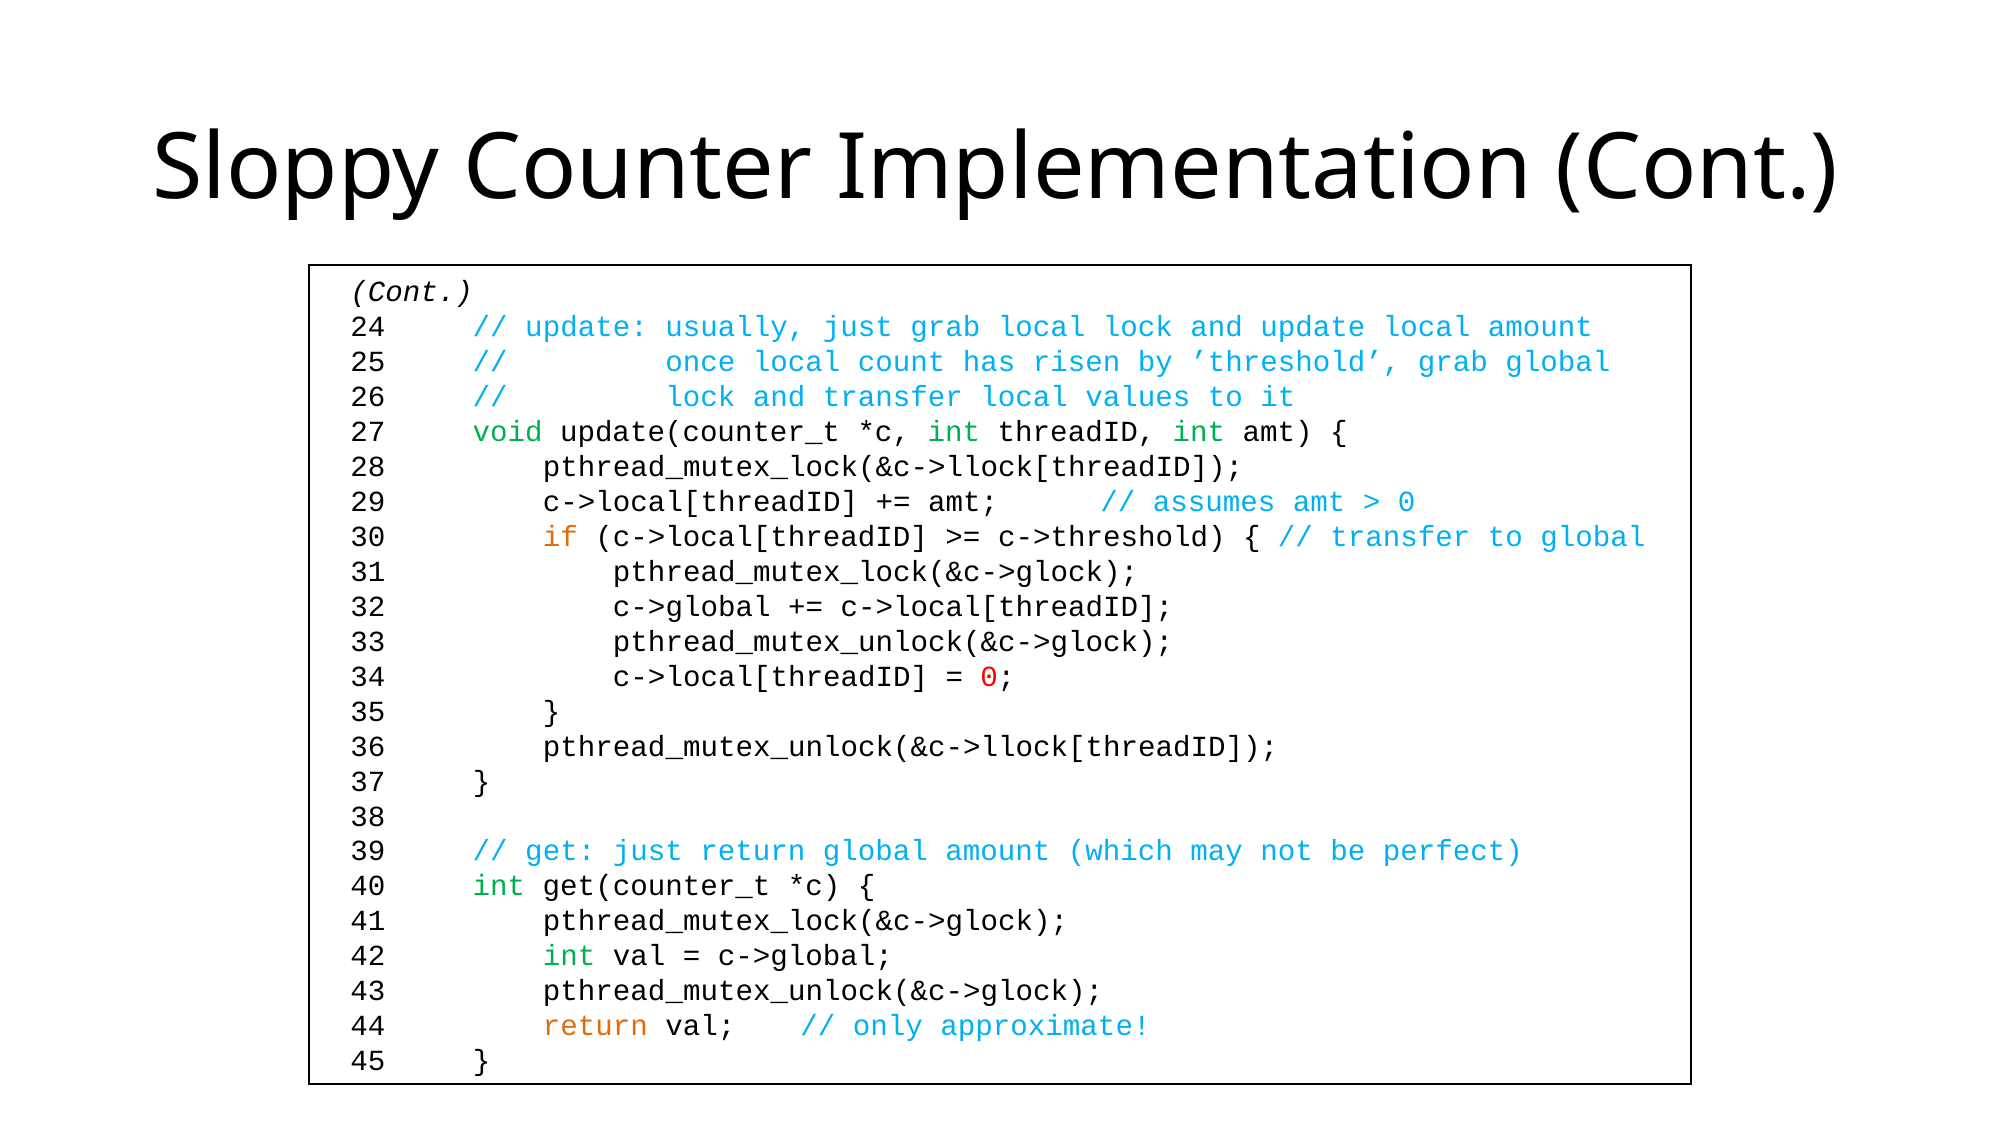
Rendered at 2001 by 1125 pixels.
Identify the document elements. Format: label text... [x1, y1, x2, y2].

title Sloppy Counter Implementation (Cont.) [137, 59, 1863, 278]
text_box (Cont.) 24 // update: usually, just grab local lock and update local amount 25 // once local count has risen by ’threshold’, grab global 26 // lock and transfer local values to it 27 void update(counter_t *c, int threadID, int amt) { 28 pthread_mutex_lock(&c->llock[threadID]); 29 c->local[threadID] += amt; // assumes amt > 0 30 if (c->local[threadID] >= c->threshold) { // transfer to global 31 pthread_mutex_lock(&c->glock); 32 c->global += c->local[threadID]; 33 pthread_mutex_unlock(&c->glock); 34 c->local[threadID] = 0; 35 } 36 pthread_mutex_unlock(&c->llock[threadID]); 37 } 38 39 // get: just return global amount (which may not be perfect) 40 int get(counter_t *c) { 41 pthread_mutex_lock(&c->glock); 42 int val = c->global; 43 pthread_mutex_unlock(&c->glock); 44 return val; // only approximate! 45 } [307, 263, 1693, 1085]
